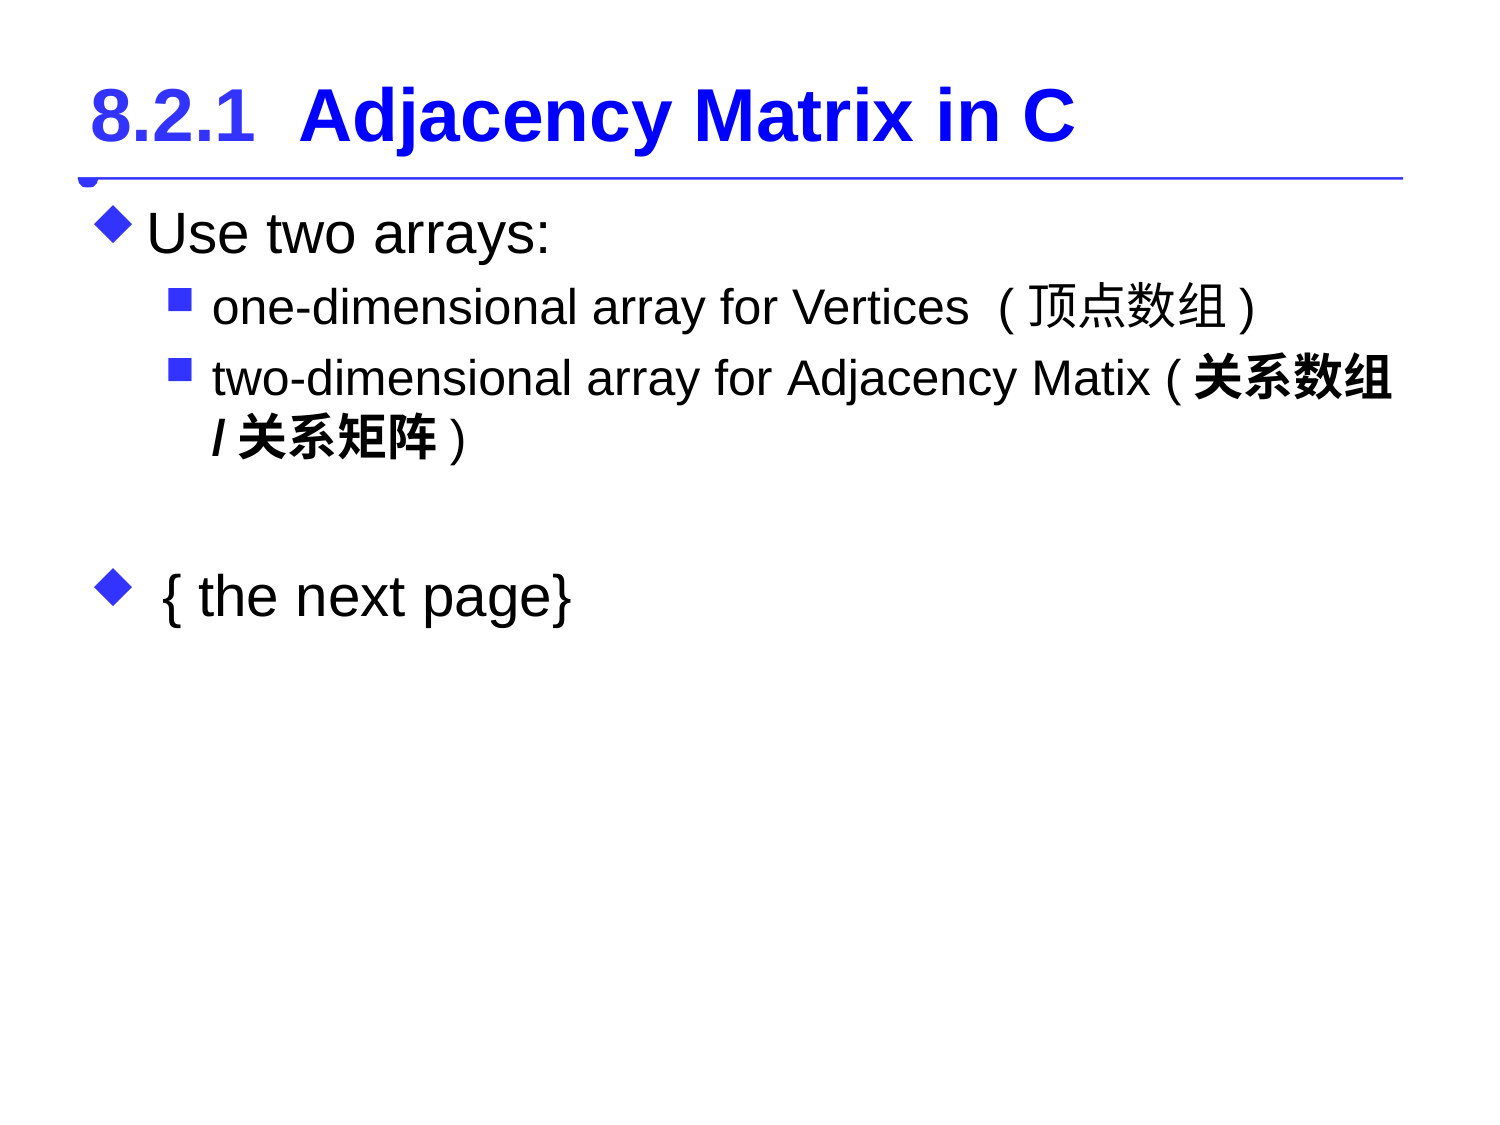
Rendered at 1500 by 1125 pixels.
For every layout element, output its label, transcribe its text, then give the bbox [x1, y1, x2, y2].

title 8.2.1 Adjacency Matrix in C [74, 44, 1426, 178]
list Use two arrays: one-dimensional array for Vertices (顶点数组) two-dimensional array for Adjacency Matix (关系数组/关系矩阵) { the next page} [74, 187, 1426, 640]
